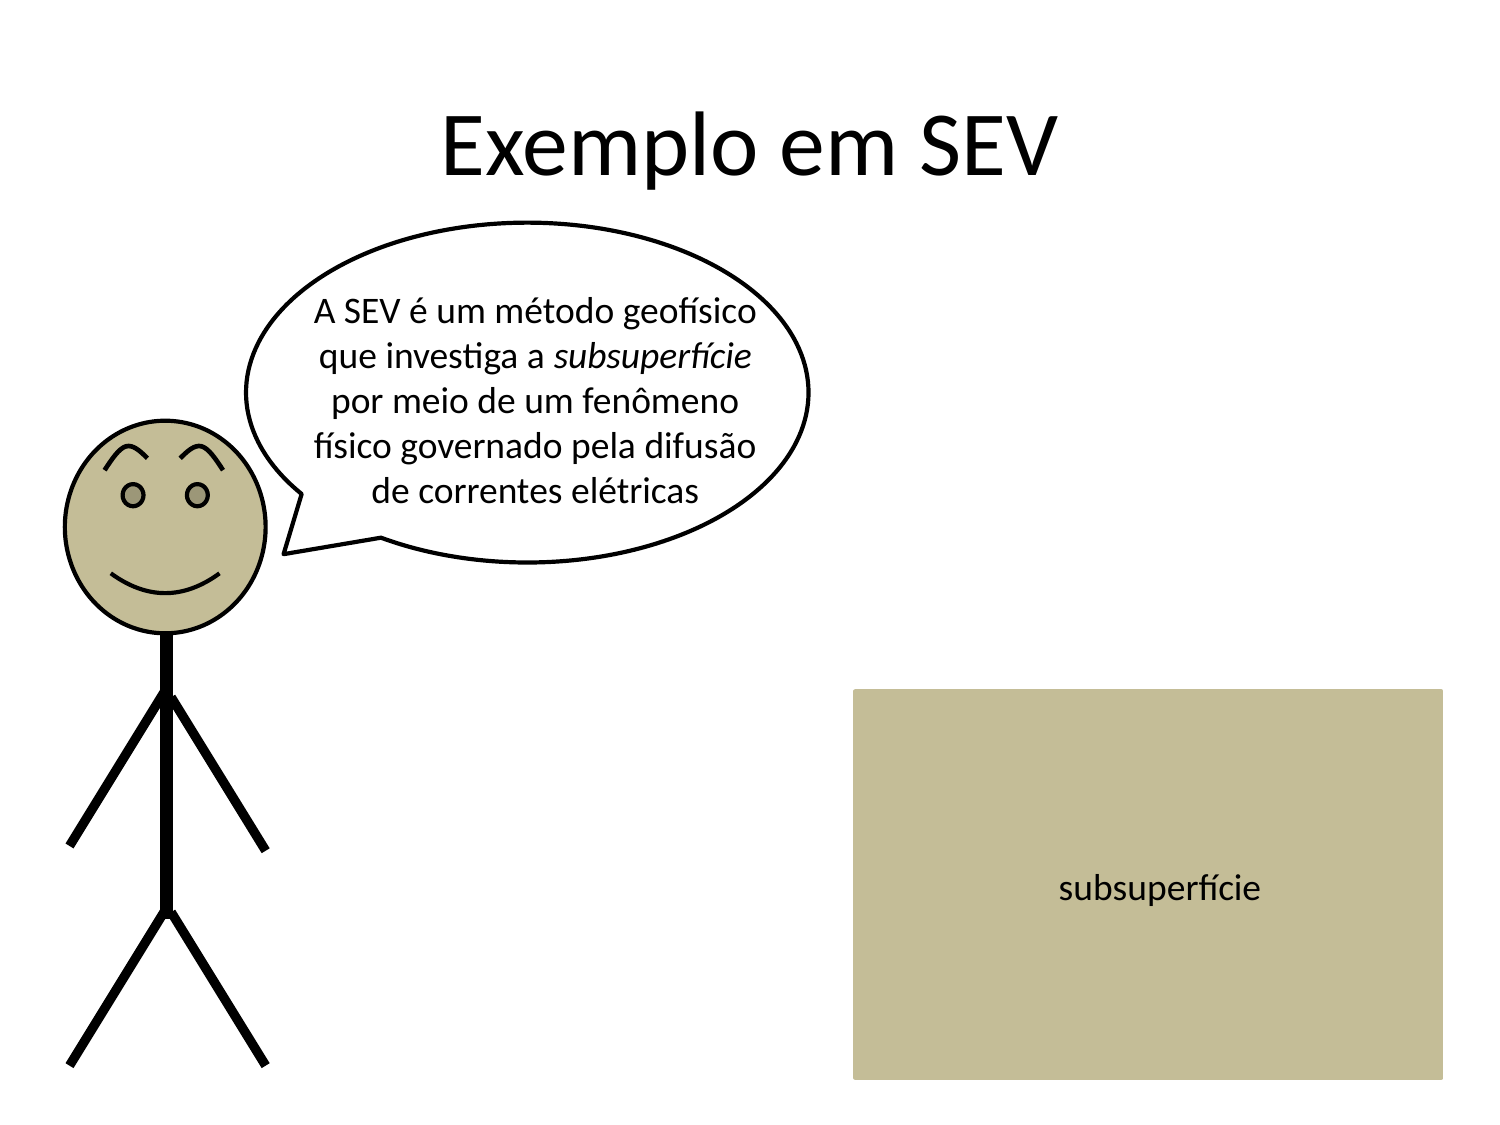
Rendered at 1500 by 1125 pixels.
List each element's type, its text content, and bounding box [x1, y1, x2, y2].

text_box [853, 689, 1443, 1080]
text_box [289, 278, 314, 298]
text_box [64, 420, 266, 1066]
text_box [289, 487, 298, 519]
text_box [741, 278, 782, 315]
text_box subsuperfície [1019, 855, 1301, 916]
text_box A SEV é um método geofísico que investiga a subsuperfície por meio de um fenômeno físico governado pela difusão de correntes elétricas [722, 470, 782, 519]
text_box [243, 220, 811, 565]
title Exemplo em SEV [75, 45, 1425, 233]
